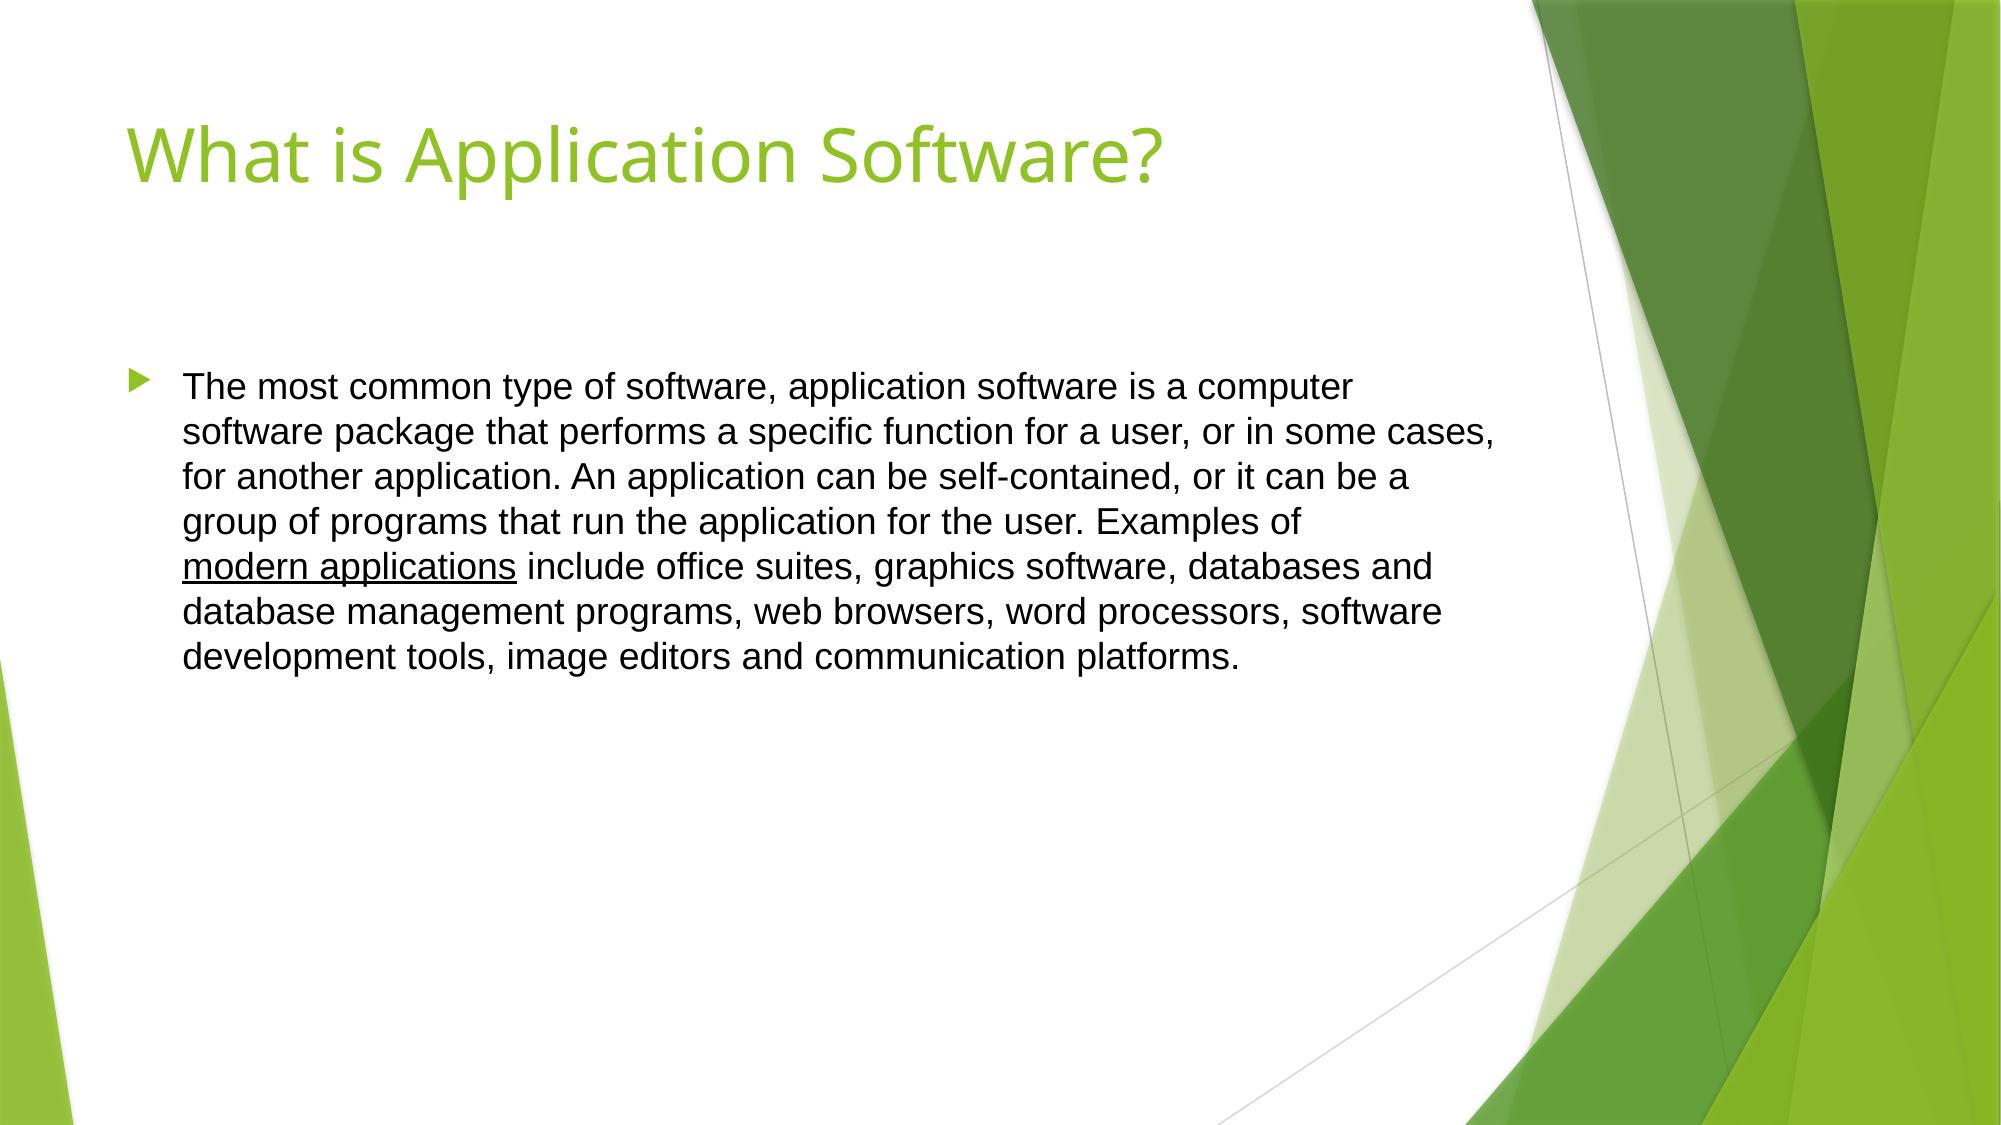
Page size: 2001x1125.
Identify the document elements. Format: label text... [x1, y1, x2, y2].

list The most common type of software, application software is a computer software package that performs a specific function for a user, or in some cases, for another application. An application can be self-contained, or it can be a group of programs that run the application for the user. Examples of modern applications include office suites, graphics software, databases and database management programs, web browsers, word processors, software development tools, image editors and communication platforms. [111, 354, 1522, 992]
title What is Application Software? [111, 99, 1522, 317]
